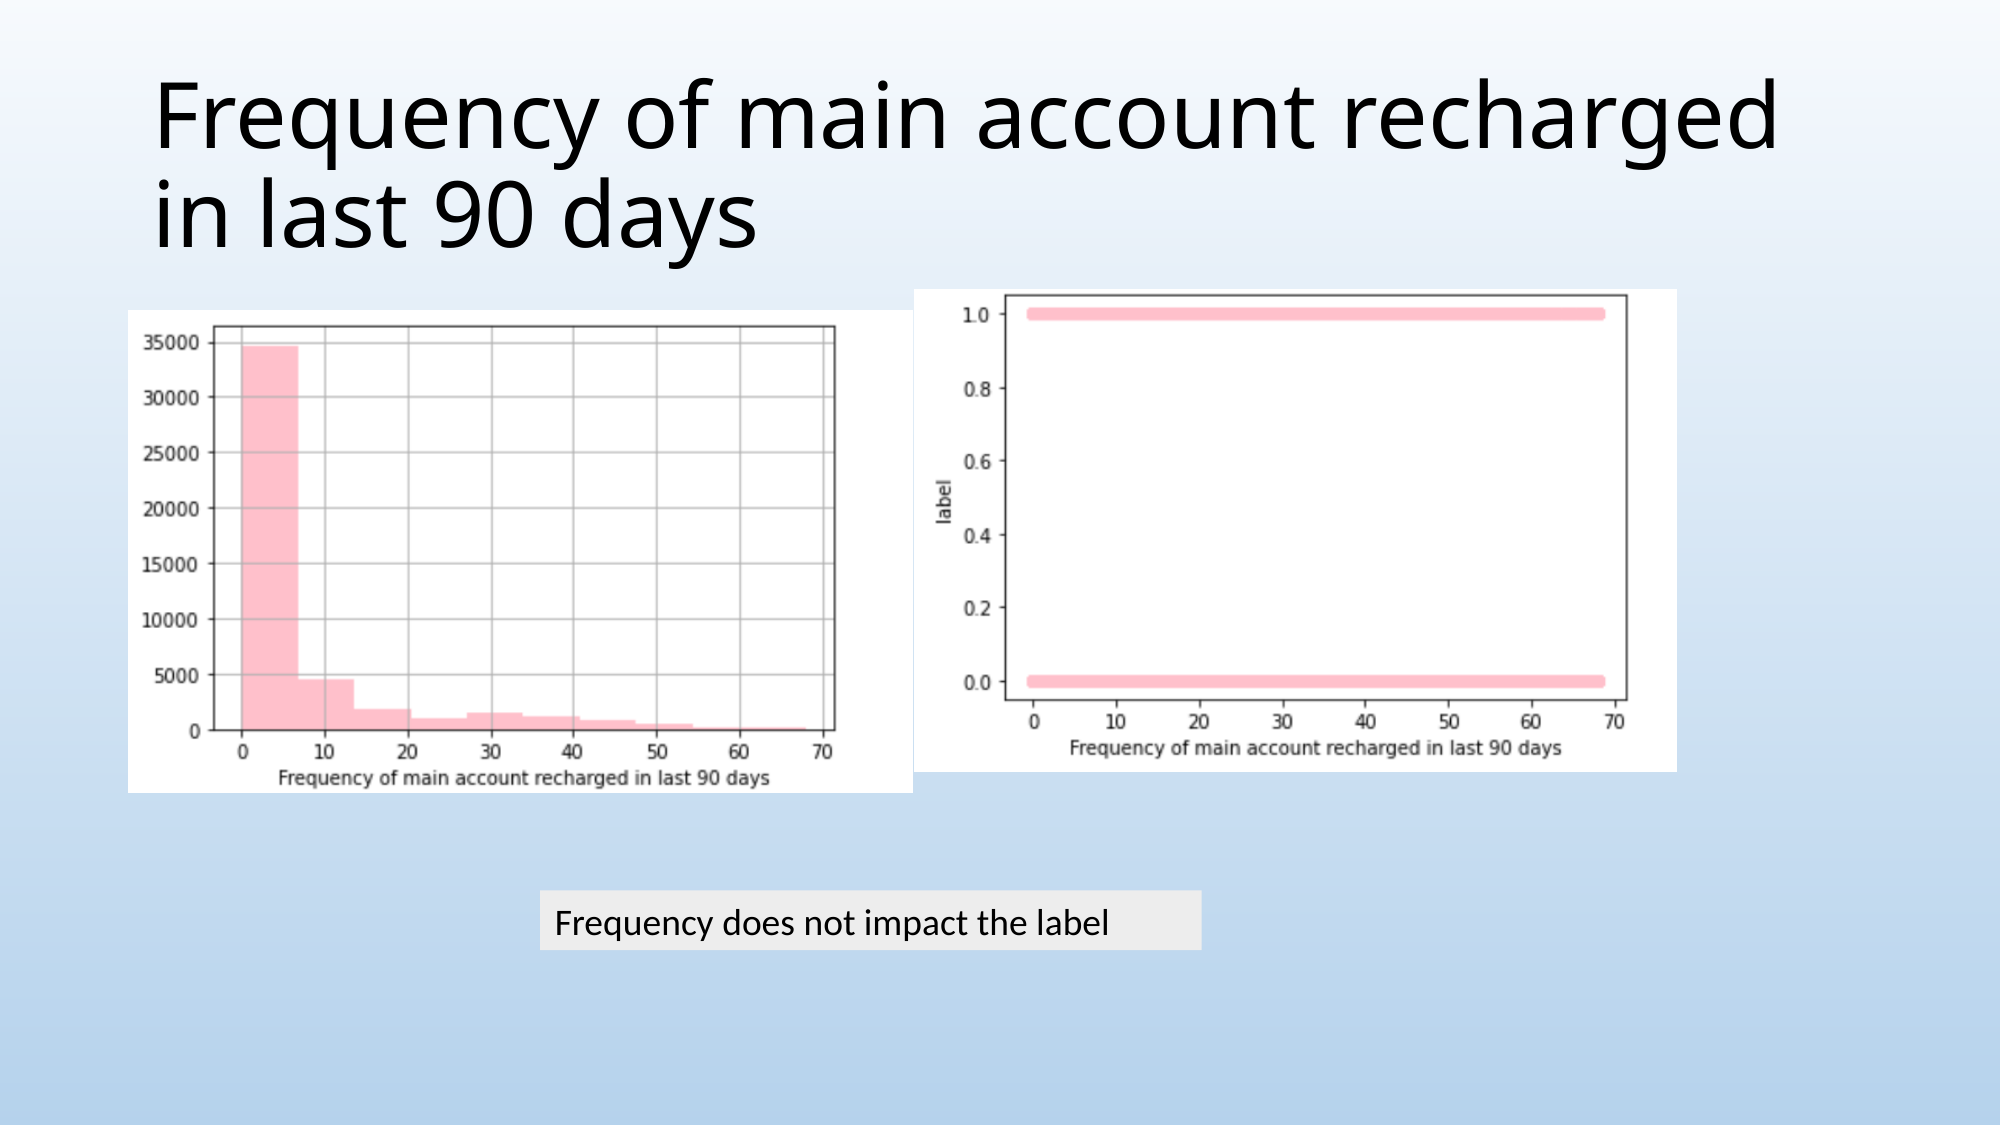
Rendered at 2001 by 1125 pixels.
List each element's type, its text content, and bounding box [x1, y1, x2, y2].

title Frequency of main account recharged in last 90 days [137, 59, 1863, 278]
text_box Frequency does not impact the label [540, 890, 1202, 951]
picture [914, 289, 1677, 773]
picture [128, 310, 913, 793]
